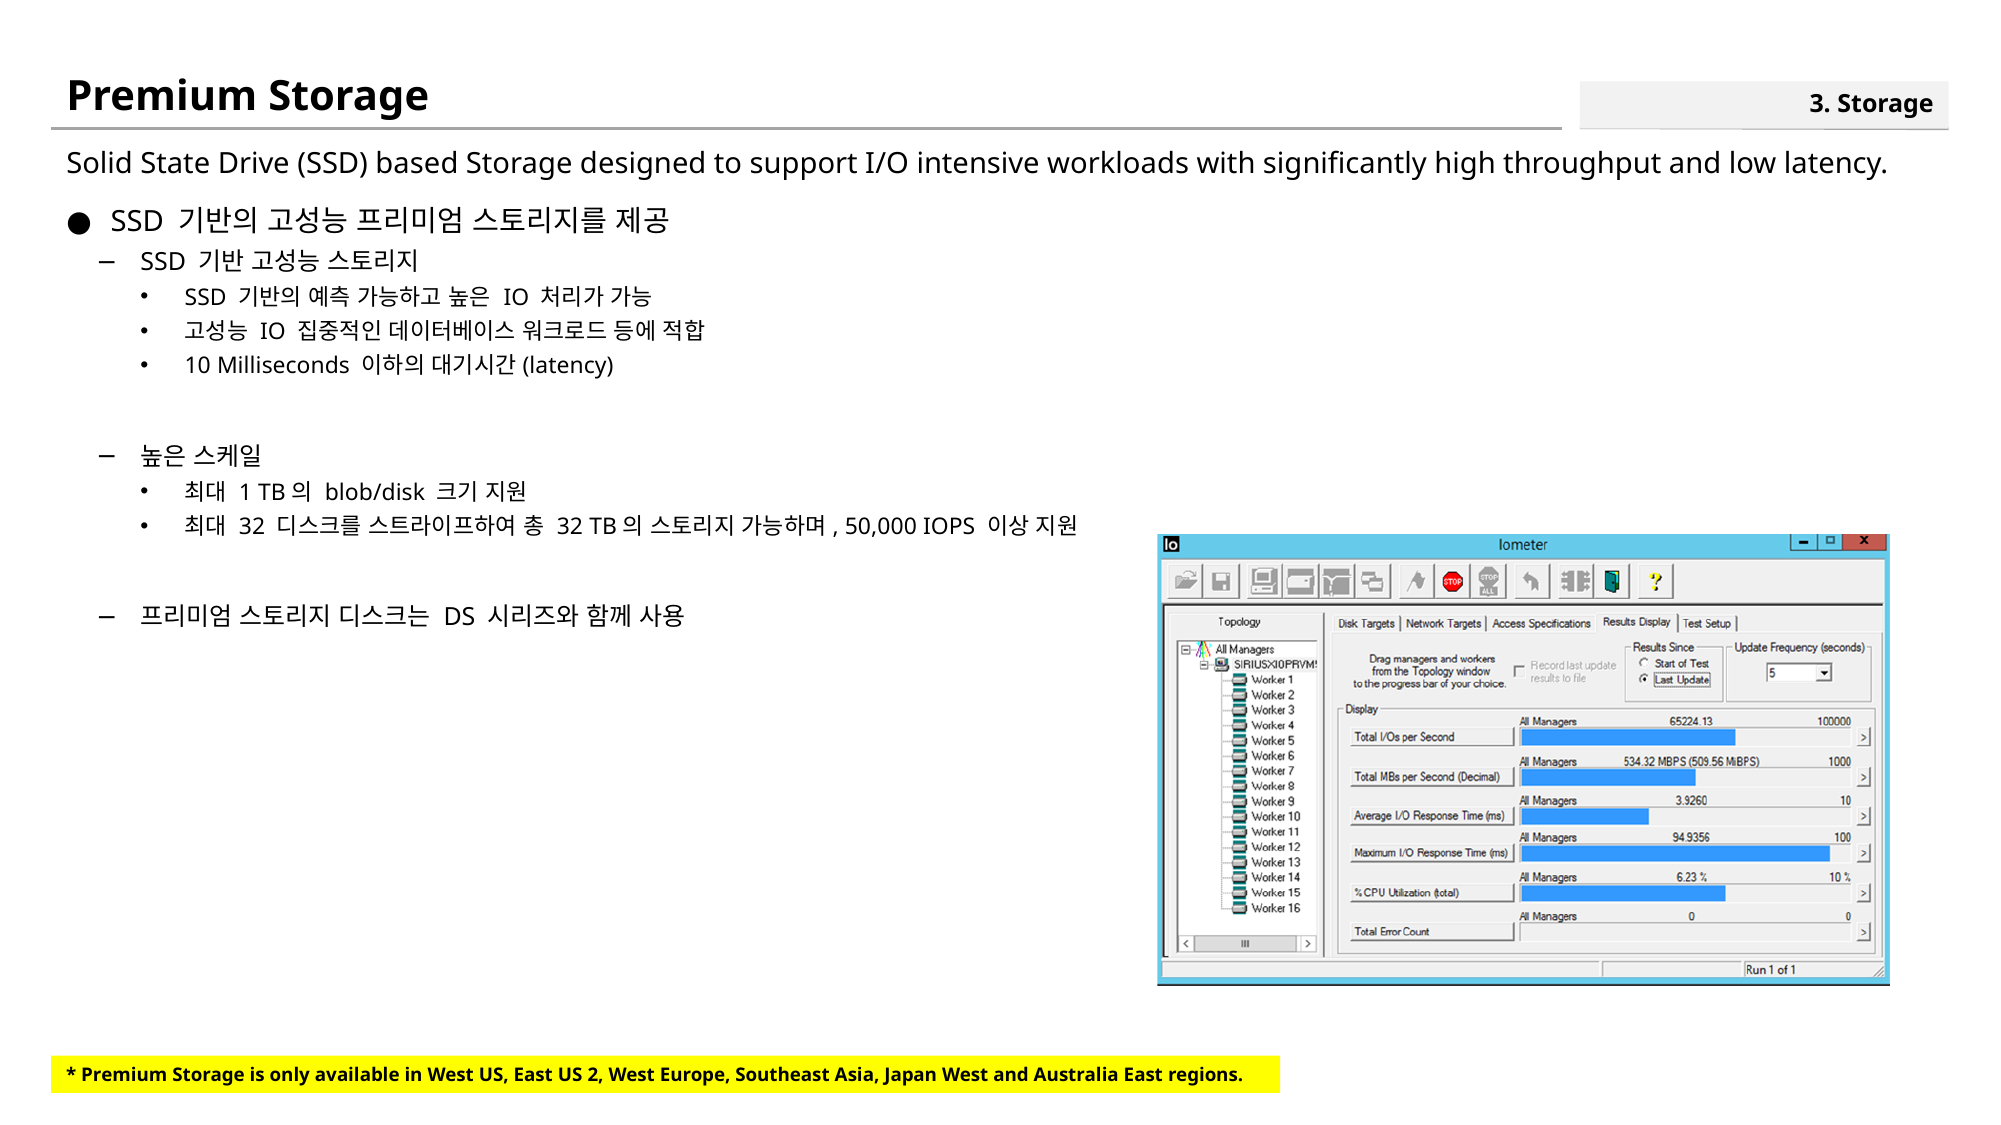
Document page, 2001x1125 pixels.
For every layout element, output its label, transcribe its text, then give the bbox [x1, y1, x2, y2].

list 3. Storage [1579, 81, 1949, 128]
text_box * Premium Storage is only available in West US, East US 2, West Europe, Southeast Asia, Japan West and Australia East regions. [51, 1055, 1281, 1093]
list SSD 기반의 고성능 프리미엄 스토리지를 제공 SSD 기반 고성능 스토리지 SSD 기반의 예측 가능하고 높은 IO 처리가 가능 고성능 IO 집중적인 데이터베이스 워크로드 등에 적합 10 Milliseconds 이하의 대기시간(latency) 높은 스케일 최대 1 TB의 blob/disk 크기 지원 최대 32 디스크를 스트라이프하여 총 32 TB의 스토리지 가능하며, 50,000 IOPS 이상 지원 프리미엄 스토리지 디스크는 DS 시리즈와 함께 사용 [51, 199, 1949, 1052]
picture [1157, 534, 1890, 986]
list Solid State Drive (SSD) based Storage designed to support I/O intensive workloads with significantly high throughput and low latency. [51, 128, 1949, 199]
title Premium Storage [51, 59, 1563, 128]
